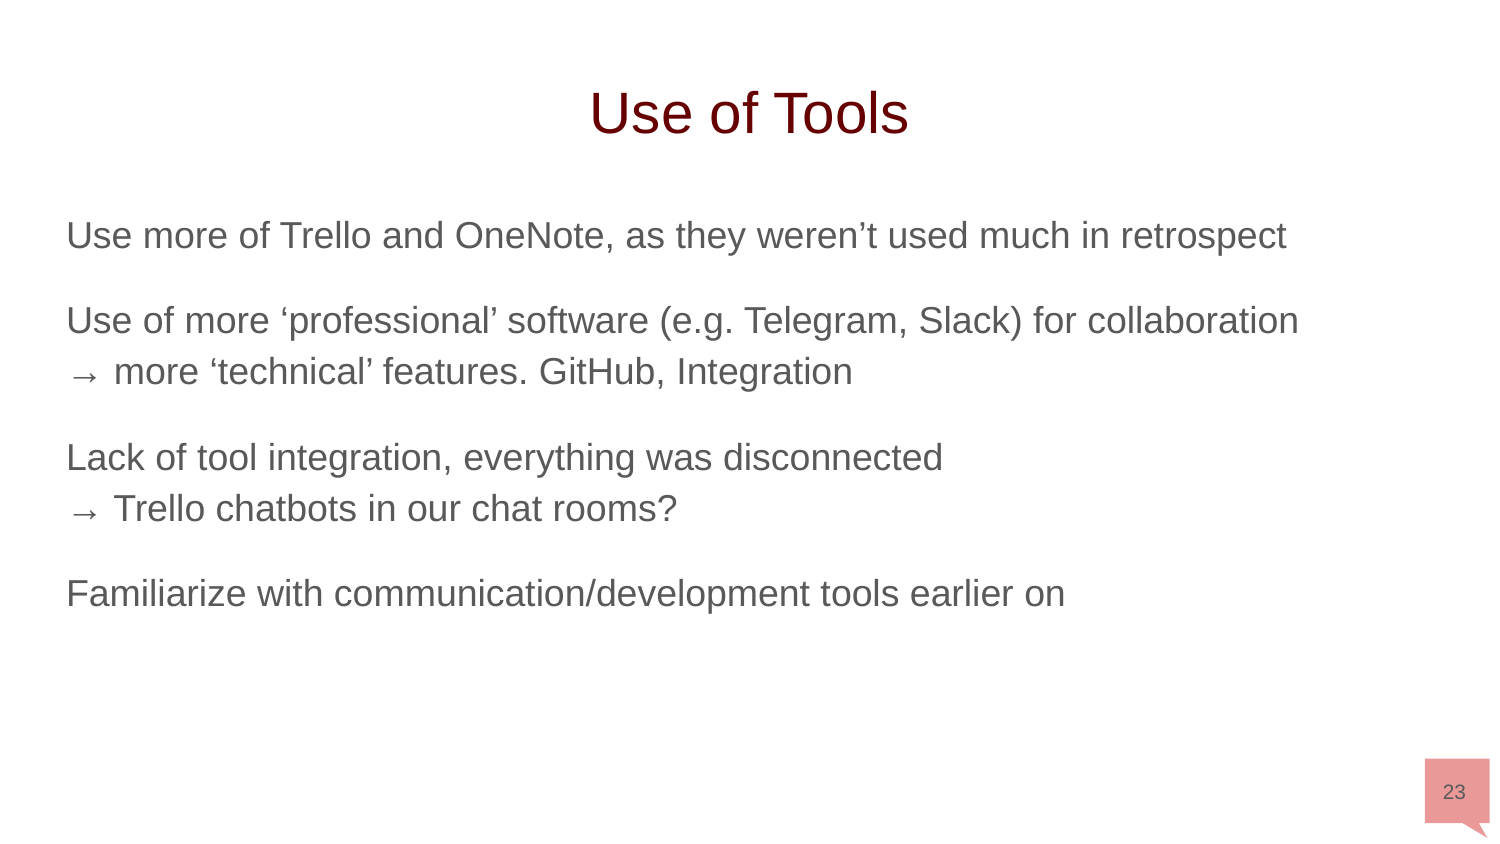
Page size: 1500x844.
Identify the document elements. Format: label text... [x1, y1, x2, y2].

title Use of Tools [51, 60, 1449, 155]
list Use more of Trello and OneNote, as they weren’t used much in retrospect Use of more ‘professional’ software (e.g. Telegram, Slack) for collaboration → more ‘technical’ features. GitHub, Integration Lack of tool integration, everything was disconnected → Trello chatbots in our chat rooms? Familiarize with communication/development tools earlier on [51, 189, 1449, 750]
slide_number ‹#› [1415, 758, 1494, 824]
